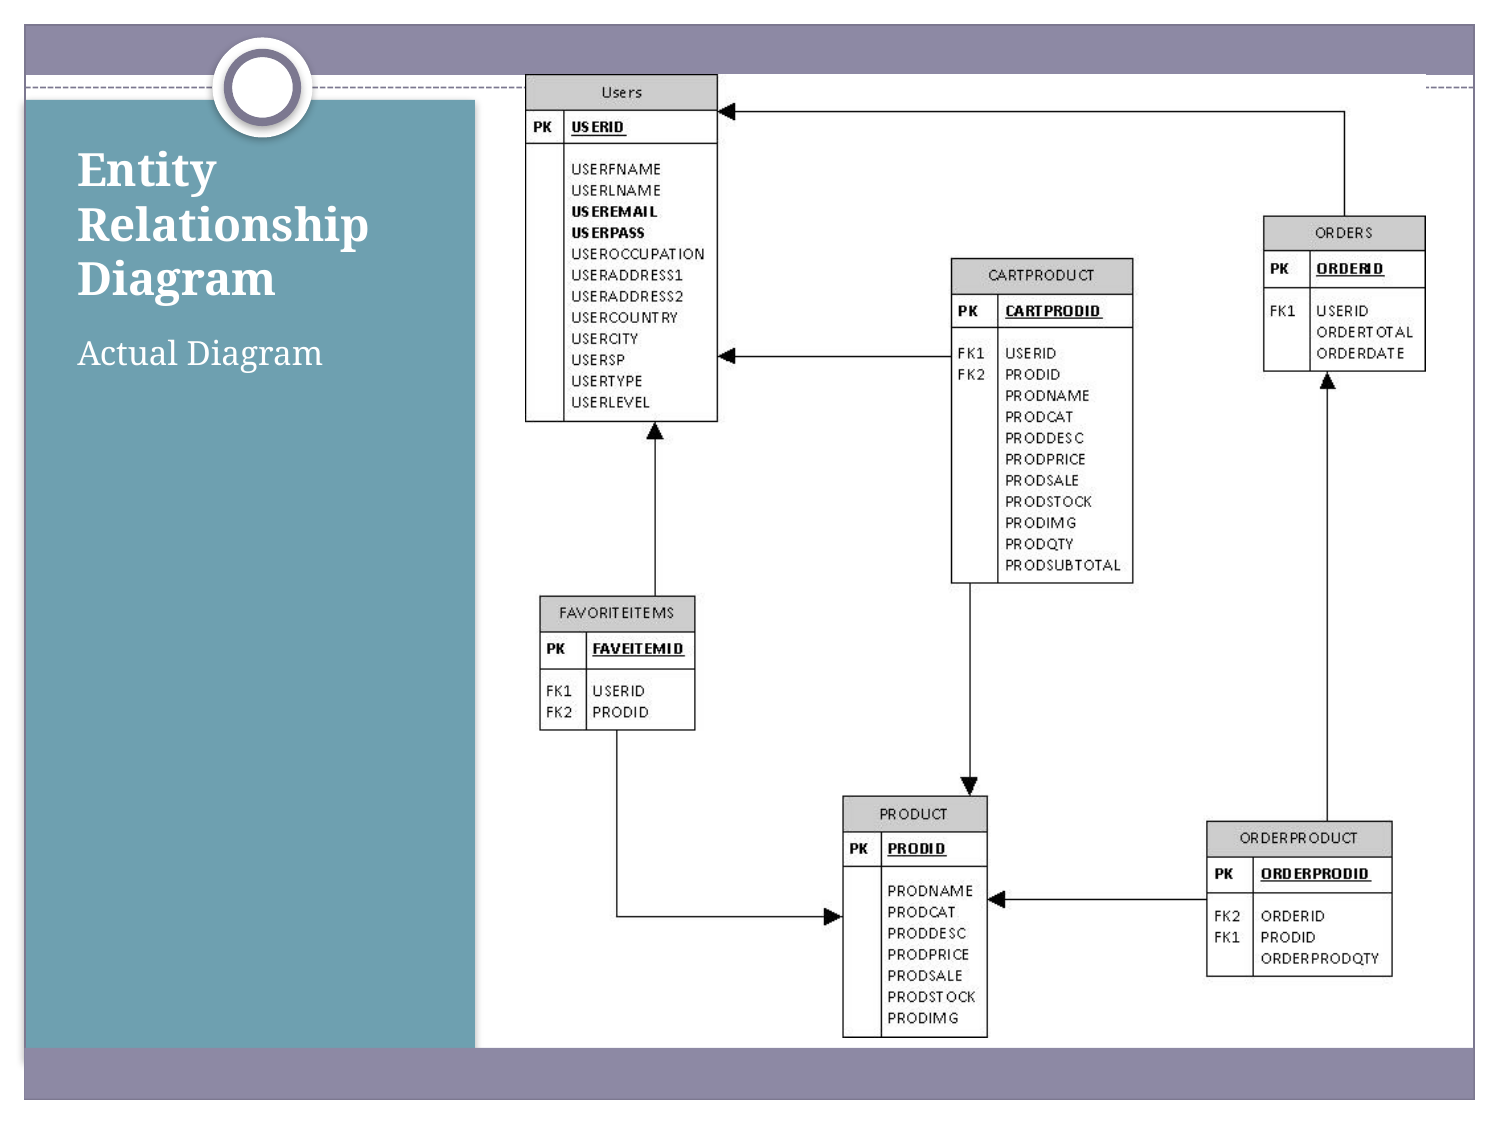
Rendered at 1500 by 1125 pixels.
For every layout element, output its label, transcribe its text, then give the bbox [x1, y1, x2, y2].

list Actual Diagram [62, 324, 450, 1005]
title Entity Relationship Diagram [62, 149, 450, 313]
picture [524, 74, 1426, 1038]
